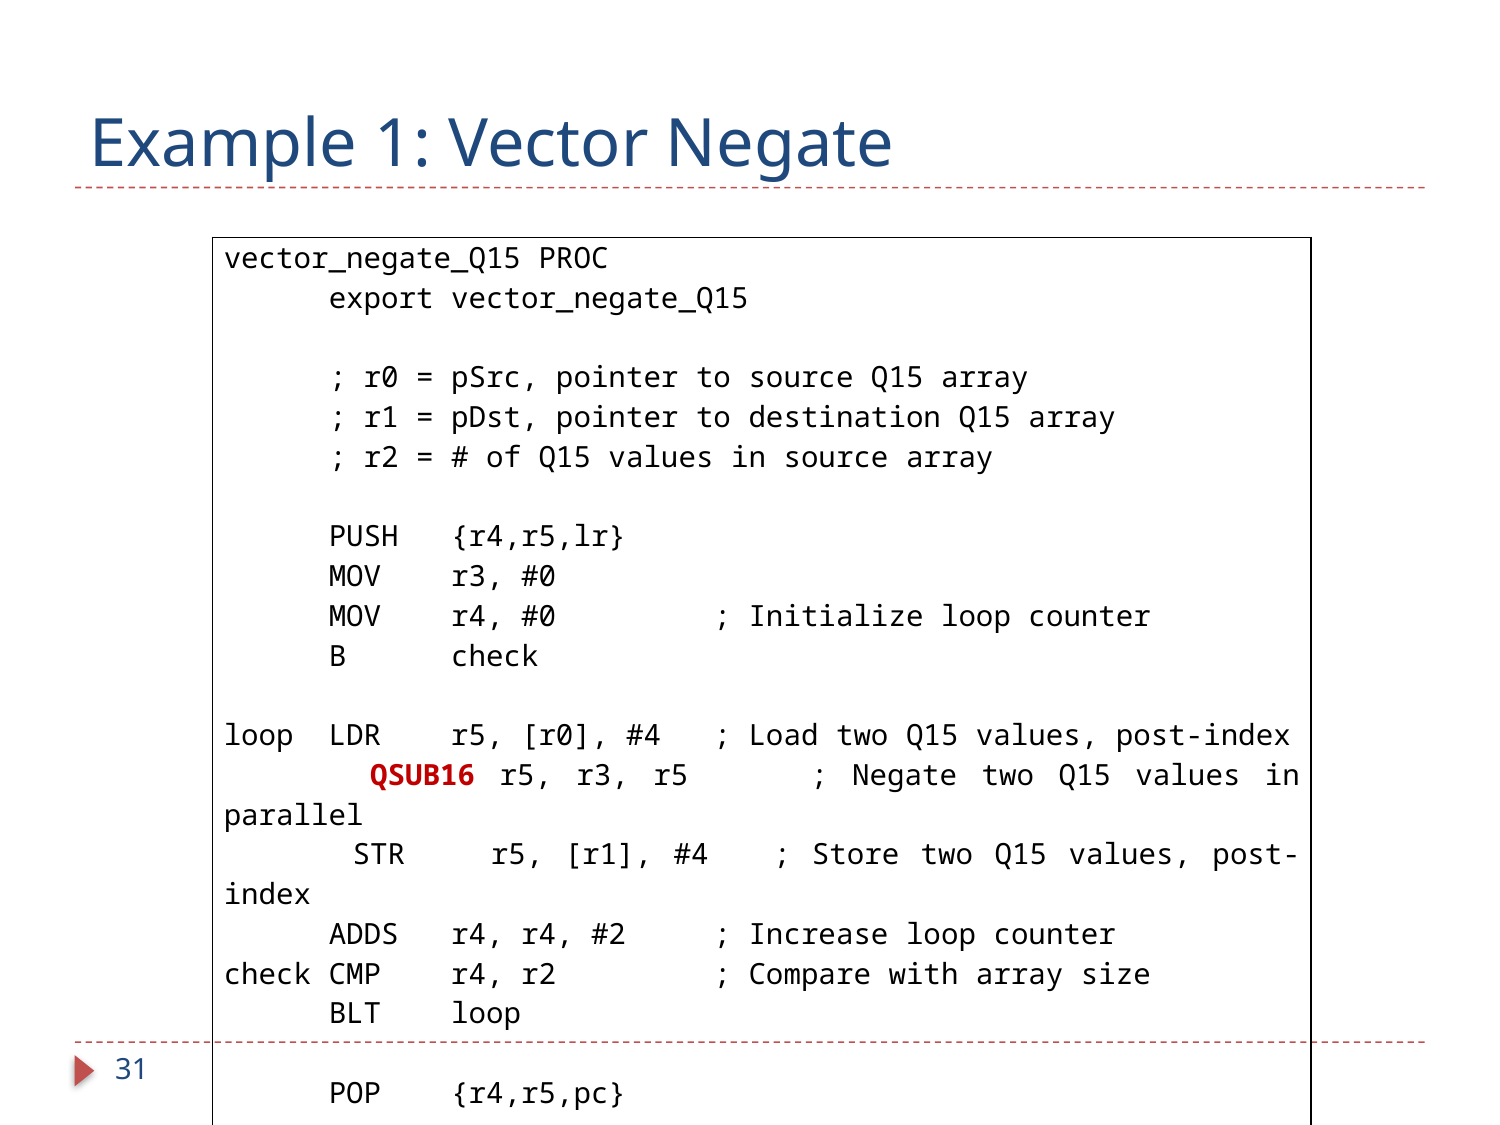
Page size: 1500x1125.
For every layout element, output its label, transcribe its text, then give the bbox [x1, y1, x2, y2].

title Example 1: Vector Negate [75, 24, 1425, 188]
slide_number 31 [100, 1042, 212, 1103]
table_header vector_negate_Q15 PROC export vector_negate_Q15 ; r0 = pSrc, pointer to source Q15 array ; r1 = pDst, pointer to destination Q15 array ; r2 = # of Q15 values in source array PUSH {r4,r5,lr} MOV r3, #0 MOV r4, #0 ; Initialize loop counter B check loop LDR r5, [r0], #4 ; Load two Q15 values, post-index QSUB16 r5, r3, r5 ; Negate two Q15 values in parallel STR r5, [r1], #4 ; Store two Q15 values, post-index ADDS r4, r4, #2 ; Increase loop counter check CMP r4, r2 ; Compare with array size BLT loop POP {r4,r5,pc} ENDP [213, 238, 1310, 1125]
